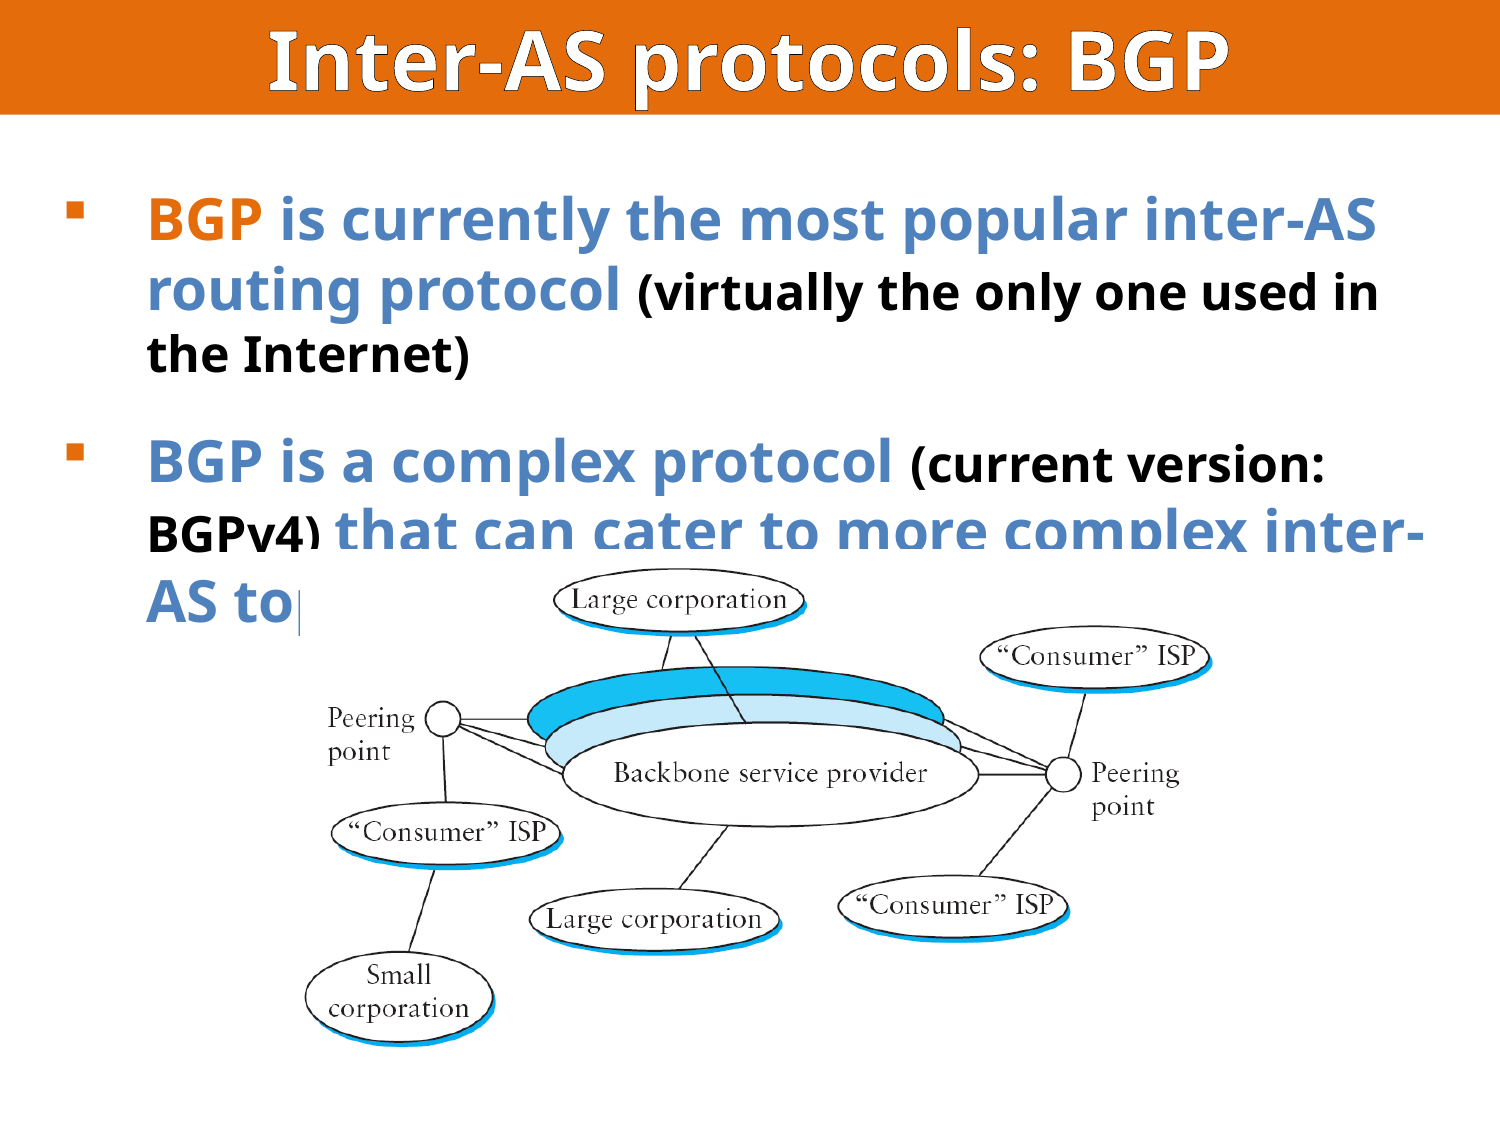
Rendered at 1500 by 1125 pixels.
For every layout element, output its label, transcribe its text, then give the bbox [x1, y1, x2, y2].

text_box Inter-AS protocols: BGP [0, 0, 1500, 115]
picture [299, 549, 1225, 1047]
text_box [12, 115, 1500, 260]
text_box BGP is currently the most popular inter-AS routing protocol (virtually the only one used in the Internet) BGP is a complex protocol (current version: BGPv4) that can cater to more complex inter-AS topologies [0, 174, 1488, 642]
